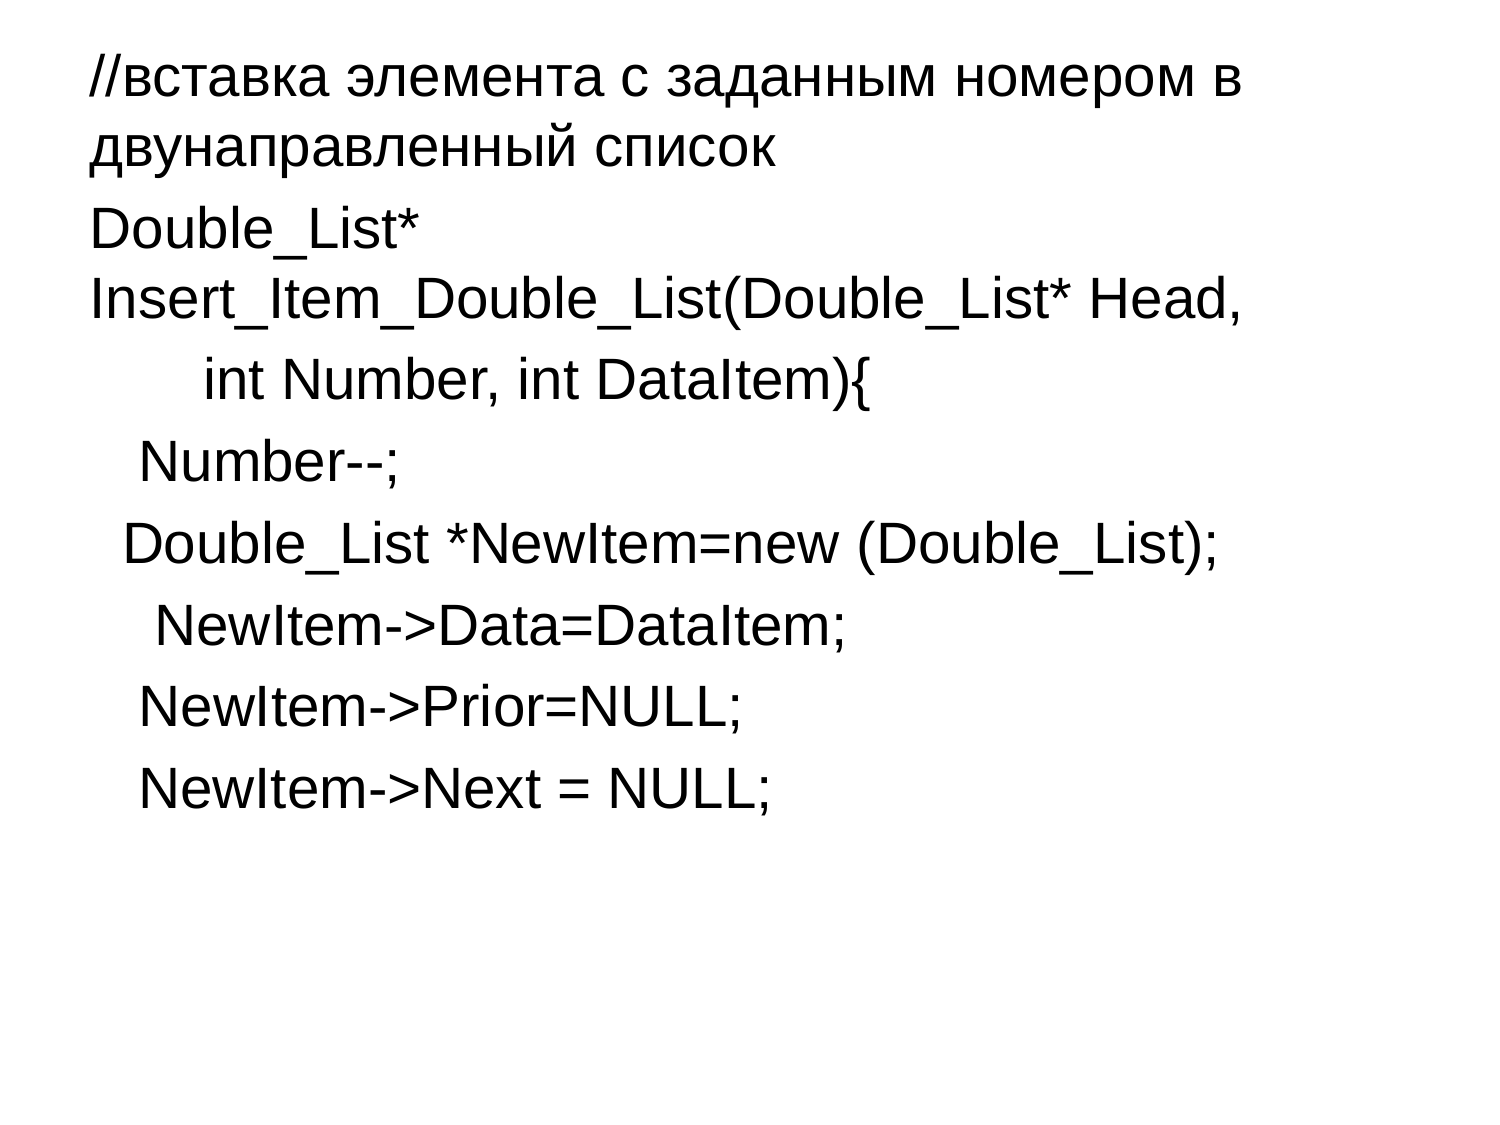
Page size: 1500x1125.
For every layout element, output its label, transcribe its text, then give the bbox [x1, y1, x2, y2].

text_box //вставка элемента с заданным номером в двунаправленный список Double_List* Insert_Item_Double_List(Double_List* Head, int Number, int DataItem){ Number--; Double_List *NewItem=new (Double_List); NewItem->Data=DataItem; NewItem->Prior=NULL; NewItem->Next = NULL; [74, 30, 1425, 1083]
